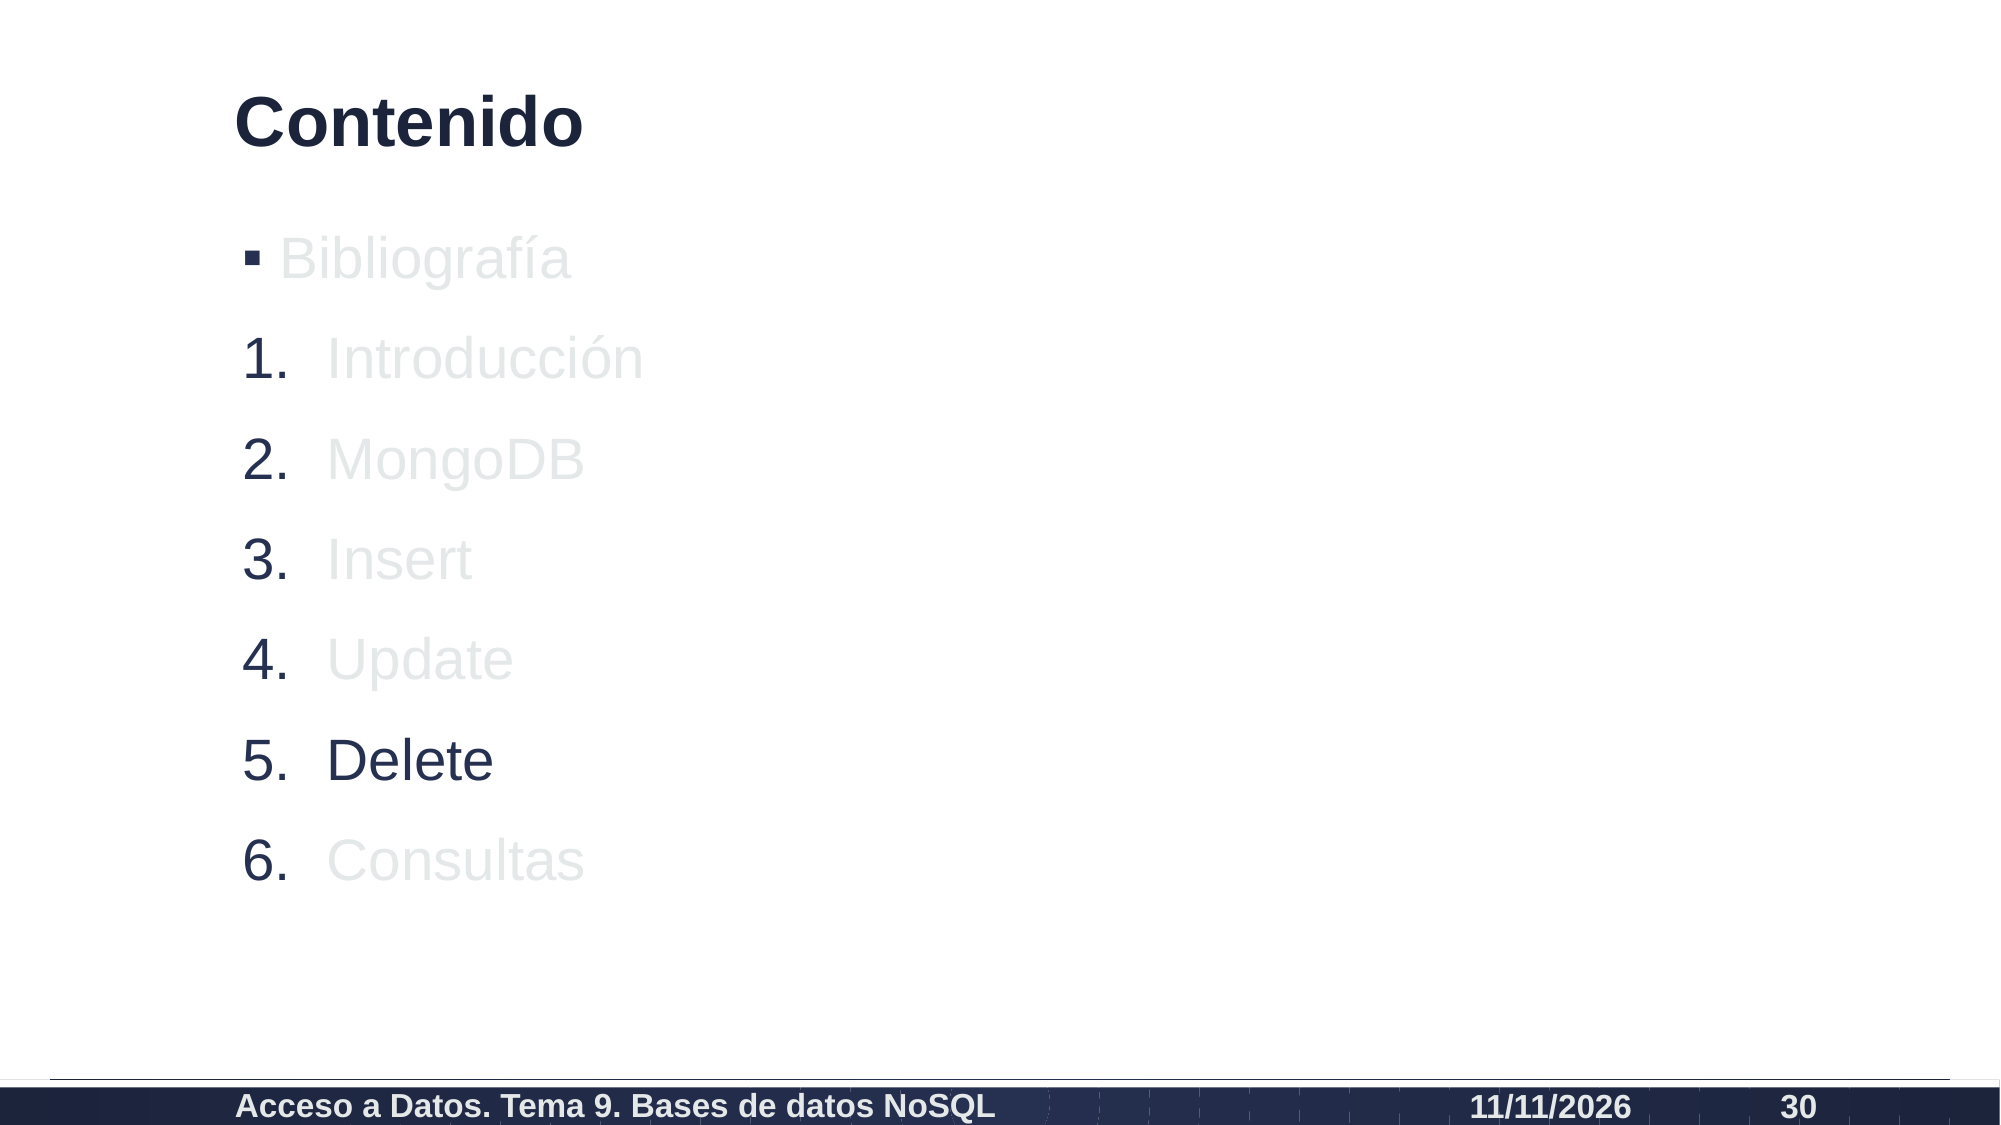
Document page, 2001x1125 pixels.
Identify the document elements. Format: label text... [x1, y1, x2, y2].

slide_number 30 [1674, 1085, 1833, 1125]
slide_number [1420, 1085, 1647, 1125]
footer Acceso a Datos. Tema 9. Bases de datos NoSQL [219, 1085, 1395, 1124]
title Contenido [219, 76, 1780, 170]
list Bibliografía Introducción MongoDB Insert Update Delete Consultas [219, 220, 1780, 989]
